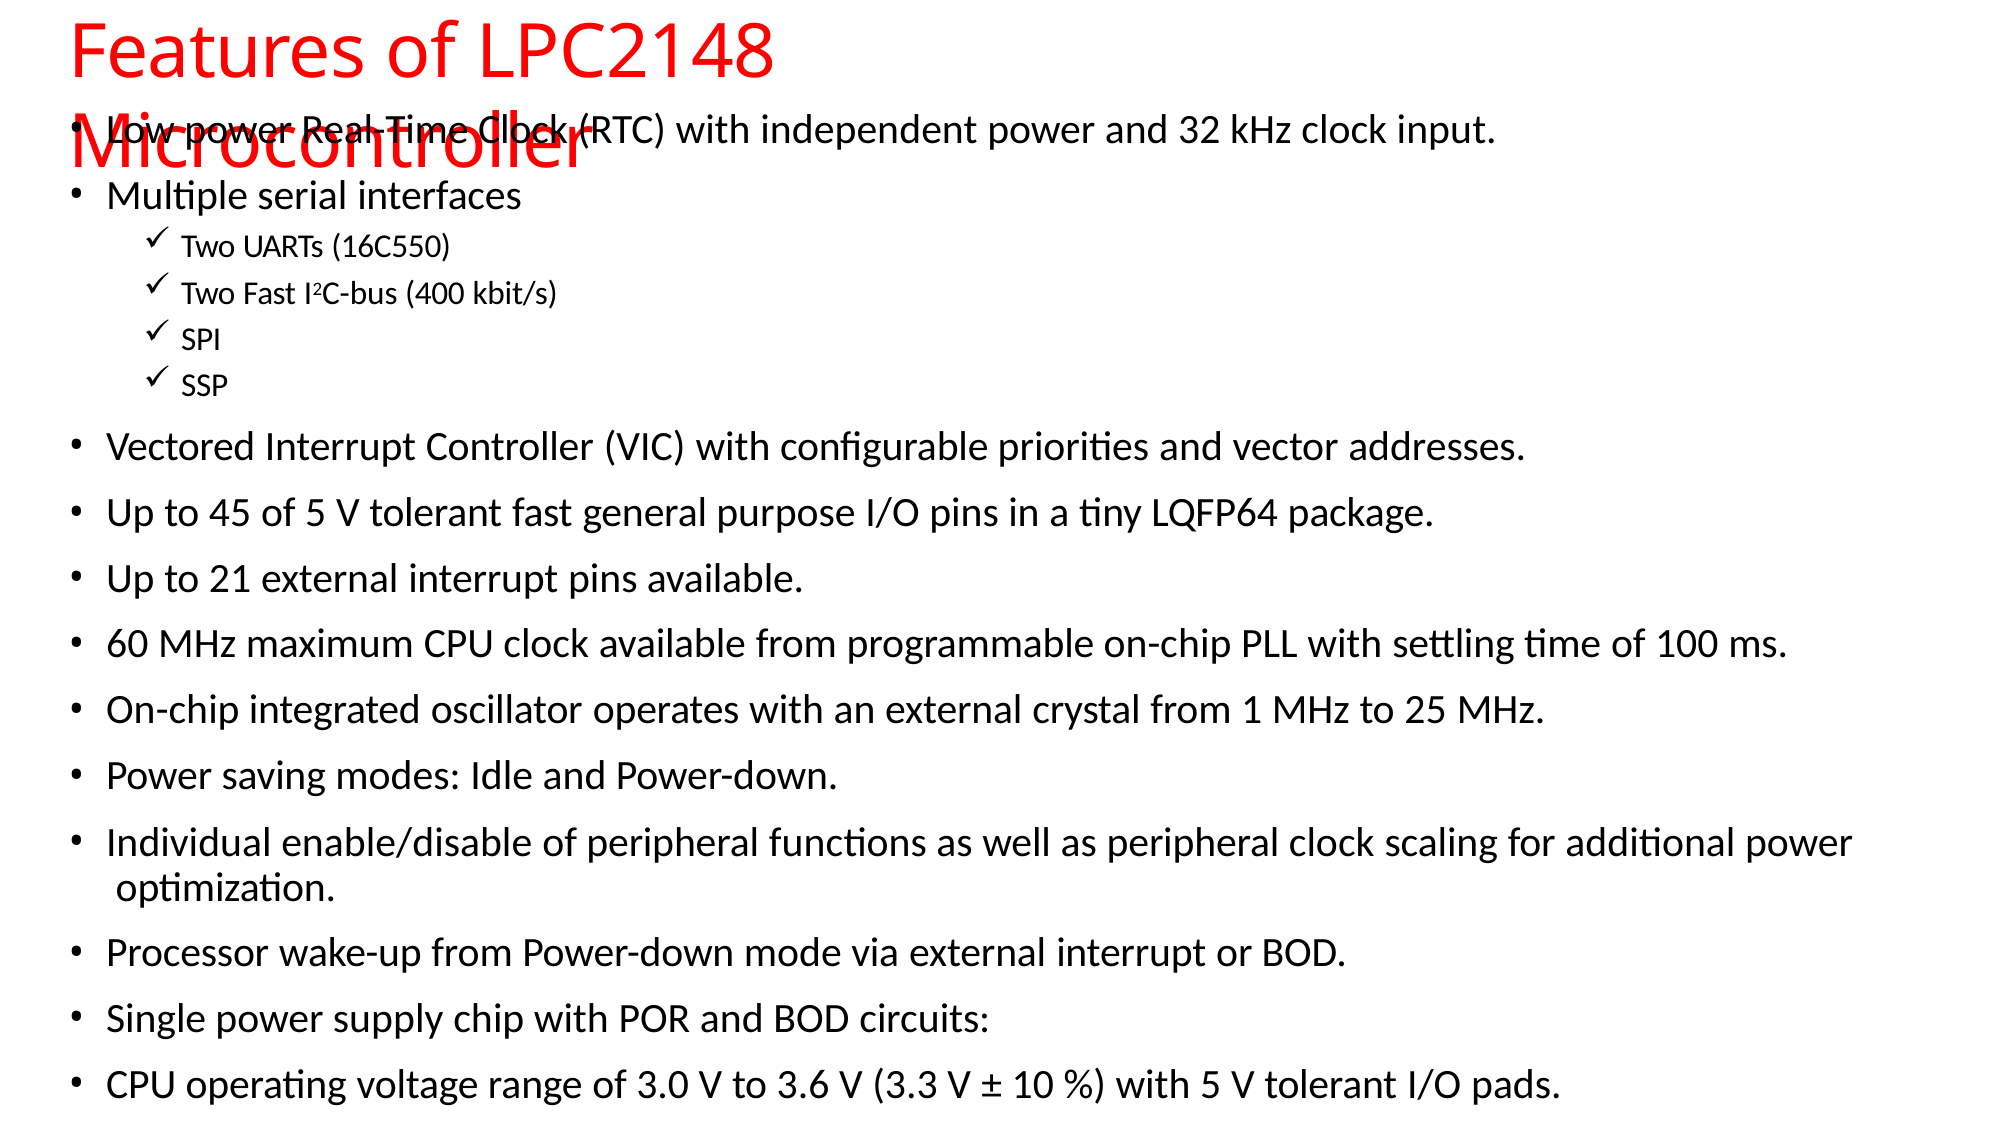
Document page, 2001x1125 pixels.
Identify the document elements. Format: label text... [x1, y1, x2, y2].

title Features of LPC2148 Microcontroller [66, 0, 1153, 83]
text_box Low power Real-Time Clock (RTC) with independent power and 32 kHz clock input. Multiple serial interfaces Two UARTs (16C550) Two Fast I2C-bus (400 kbit/s) SPI SSP Vectored Interrupt Controller (VIC) with configurable priorities and vector addresses. Up to 45 of 5 V tolerant fast general purpose I/O pins in a tiny LQFP64 package. Up to 21 external interrupt pins available. 60 MHz maximum CPU clock available from programmable on-chip PLL with settling time of 100 ms. On-chip integrated oscillator operates with an external crystal from 1 MHz to 25 MHz. Power saving modes: Idle and Power-down. Individual enable/disable of peripheral functions as well as peripheral clock scaling for additional power optimization. Processor wake-up from Power-down mode via external interrupt or BOD. Single power supply chip with POR and BOD circuits: CPU operating voltage range of 3.0 V to 3.6 V (3.3 V ± 10 %) with 5 V tolerant I/O pads. [64, 83, 1863, 1107]
